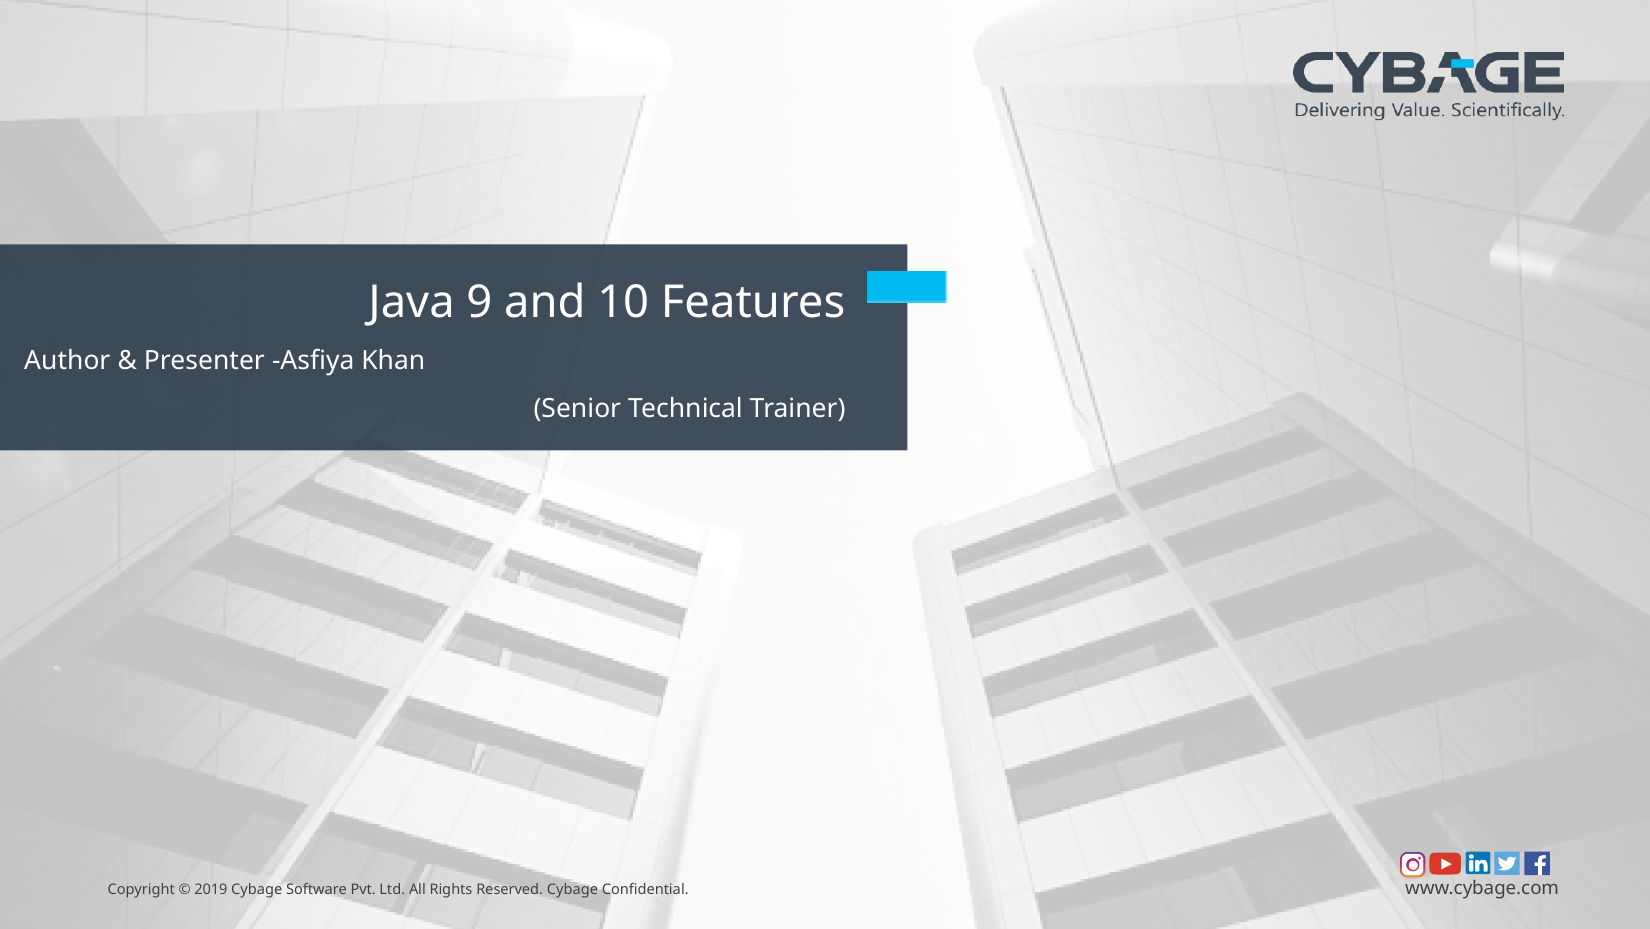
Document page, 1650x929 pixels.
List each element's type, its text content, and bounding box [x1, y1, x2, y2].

picture [867, 271, 948, 303]
text_box Java 9 and 10 Features Author & Presenter -Asfiya Khan (Senior Technical Trainer) [0, 264, 863, 433]
picture [1292, 51, 1566, 121]
